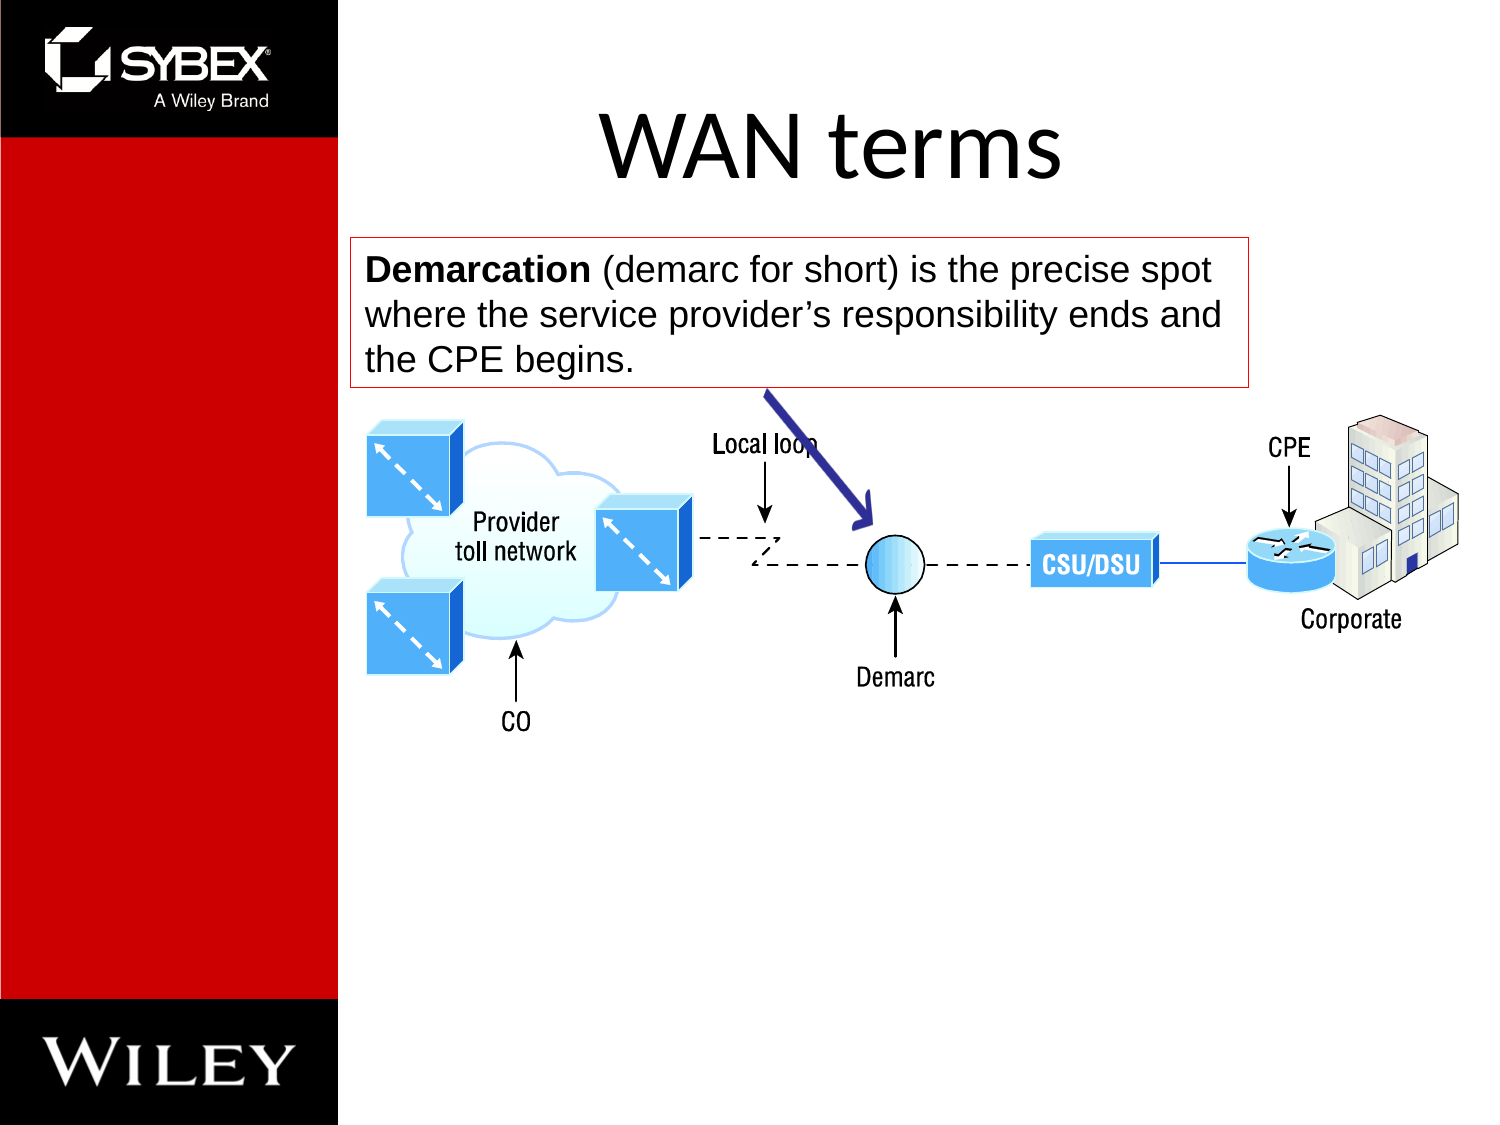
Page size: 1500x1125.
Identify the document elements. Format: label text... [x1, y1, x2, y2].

text_box Demarcation (demarc for short) is the precise spot where the service provider’s responsibility ends and the CPE begins. [350, 237, 1249, 388]
picture [45, 27, 271, 111]
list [365, 411, 1460, 738]
title WAN terms [237, 45, 1425, 233]
picture [0, 999, 338, 1125]
picture [741, 388, 902, 554]
